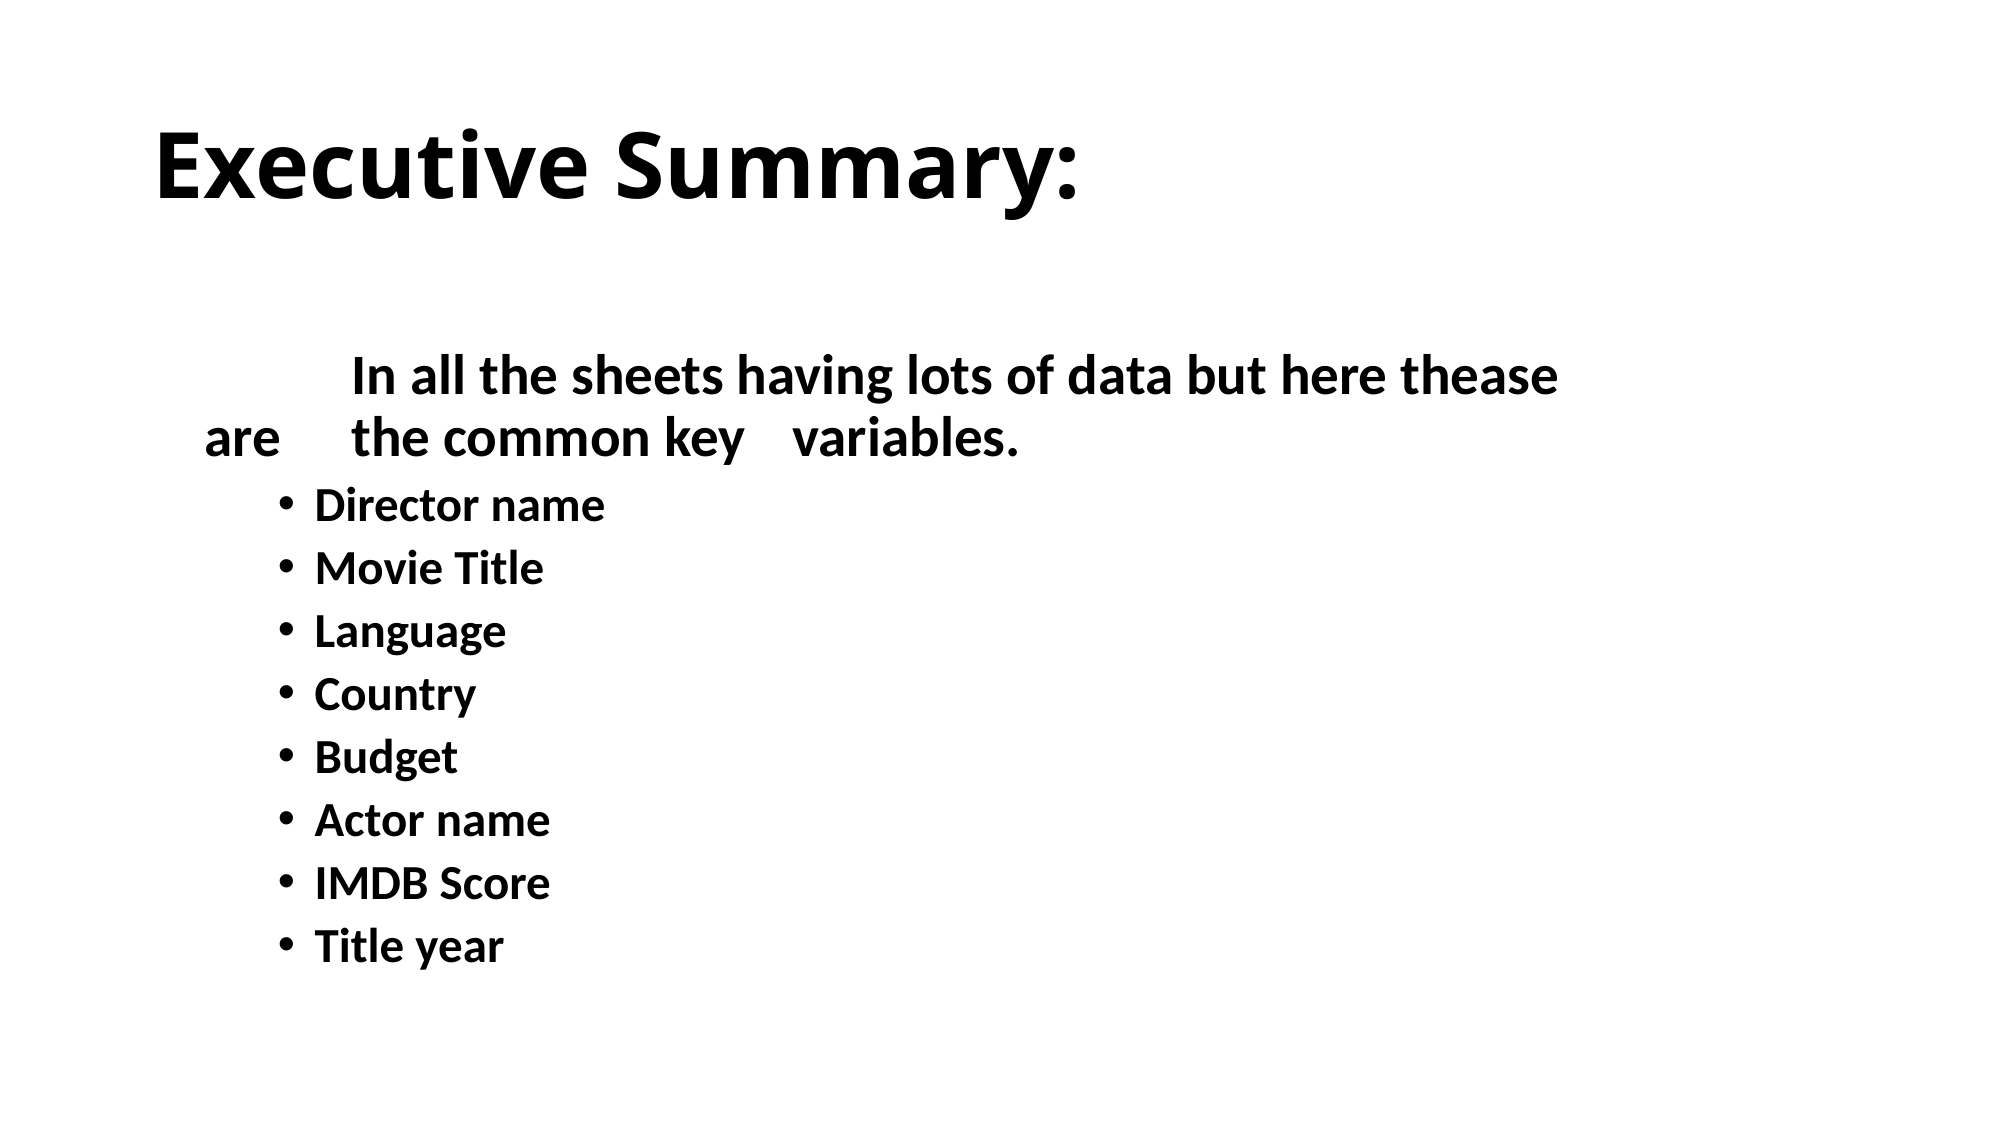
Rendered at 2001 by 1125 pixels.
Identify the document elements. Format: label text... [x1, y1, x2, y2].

title Executive Summary: [137, 59, 1863, 278]
list In all the sheets having lots of data but here thease are the common key variables. Director name Movie Title Language Country Budget Actor name IMDB Score Title year [189, 249, 1638, 985]
